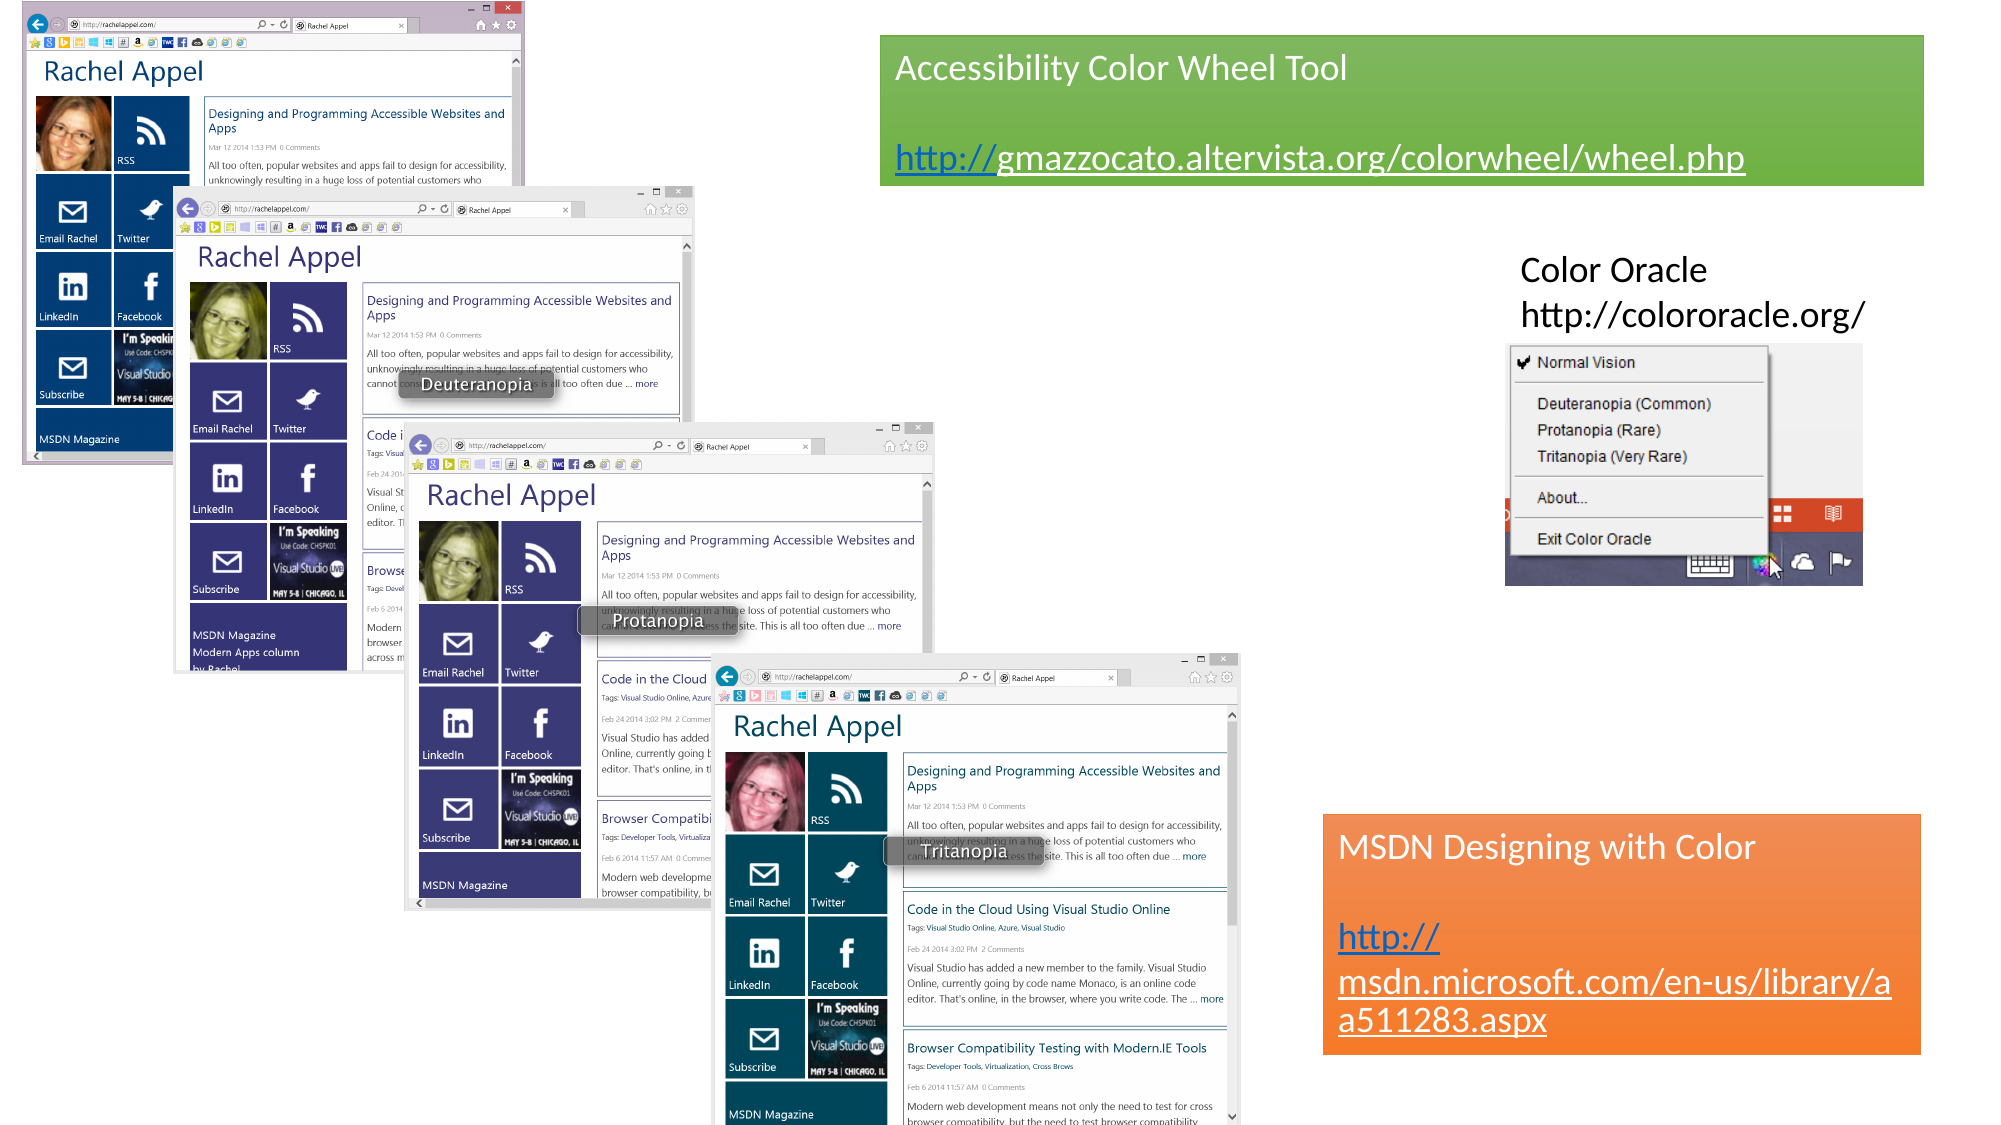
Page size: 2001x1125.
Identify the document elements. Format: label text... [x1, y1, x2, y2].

text_box MSDN Designing with Color http://msdn.microsoft.com/en-us/library/aa511283.aspx [1323, 814, 1921, 1055]
picture [22, 1, 935, 911]
text_box Accessibility Color Wheel Tool http://gmazzocato.altervista.org/colorwheel/wheel.php [880, 35, 1924, 186]
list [711, 653, 1241, 1125]
text_box Color Oracle http://colororacle.org/ [1505, 237, 1962, 342]
picture [1505, 343, 1863, 586]
